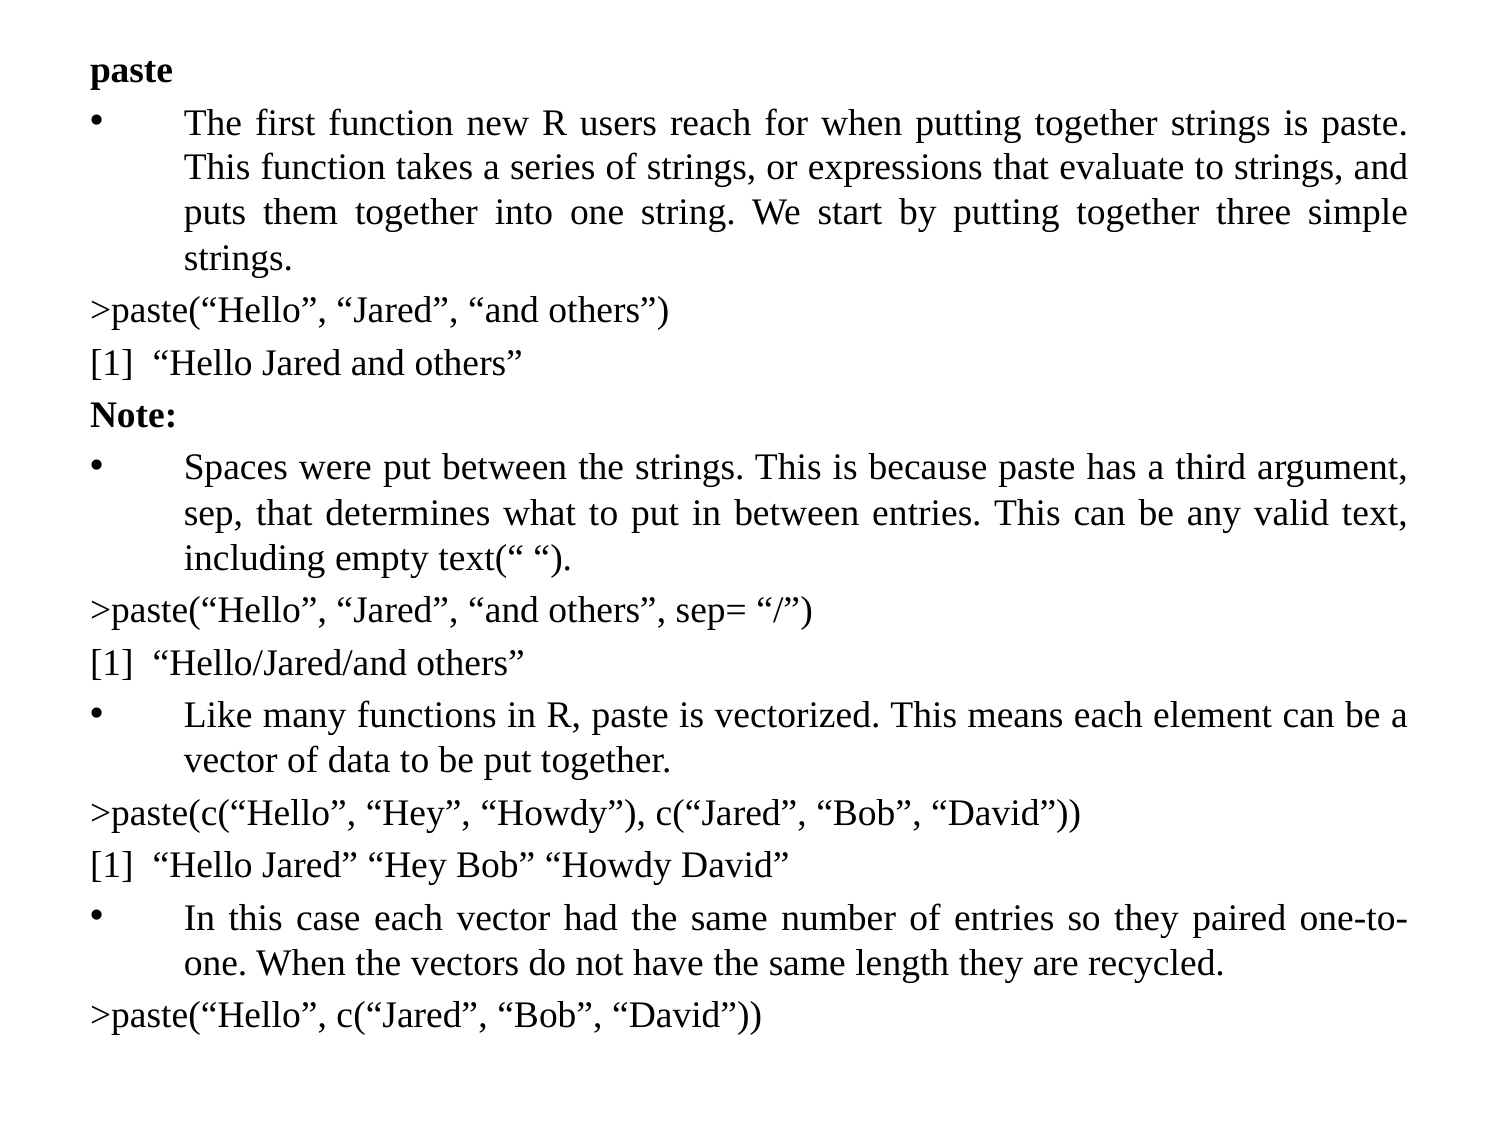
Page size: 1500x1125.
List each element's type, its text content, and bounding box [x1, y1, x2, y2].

list paste The first function new R users reach for when putting together strings is paste. This function takes a series of strings, or expressions that evaluate to strings, and puts them together into one string. We start by putting together three simple strings. >paste(“Hello”, “Jared”, “and others”) [1] “Hello Jared and others” Note: Spaces were put between the strings. This is because paste has a third argument, sep, that determines what to put in between entries. This can be any valid text, including empty text(“ “). >paste(“Hello”, “Jared”, “and others”, sep= “/”) [1] “Hello/Jared/and others” Like many functions in R, paste is vectorized. This means each element can be a vector of data to be put together. >paste(c(“Hello”, “Hey”, “Howdy”), c(“Jared”, “Bob”, “David”)) [1] “Hello Jared” “Hey Bob” “Howdy David” In this case each vector had the same number of entries so they paired one-to-one. When the vectors do not have the same length they are recycled. >paste(“Hello”, c(“Jared”, “Bob”, “David”)) [75, 37, 1425, 1063]
